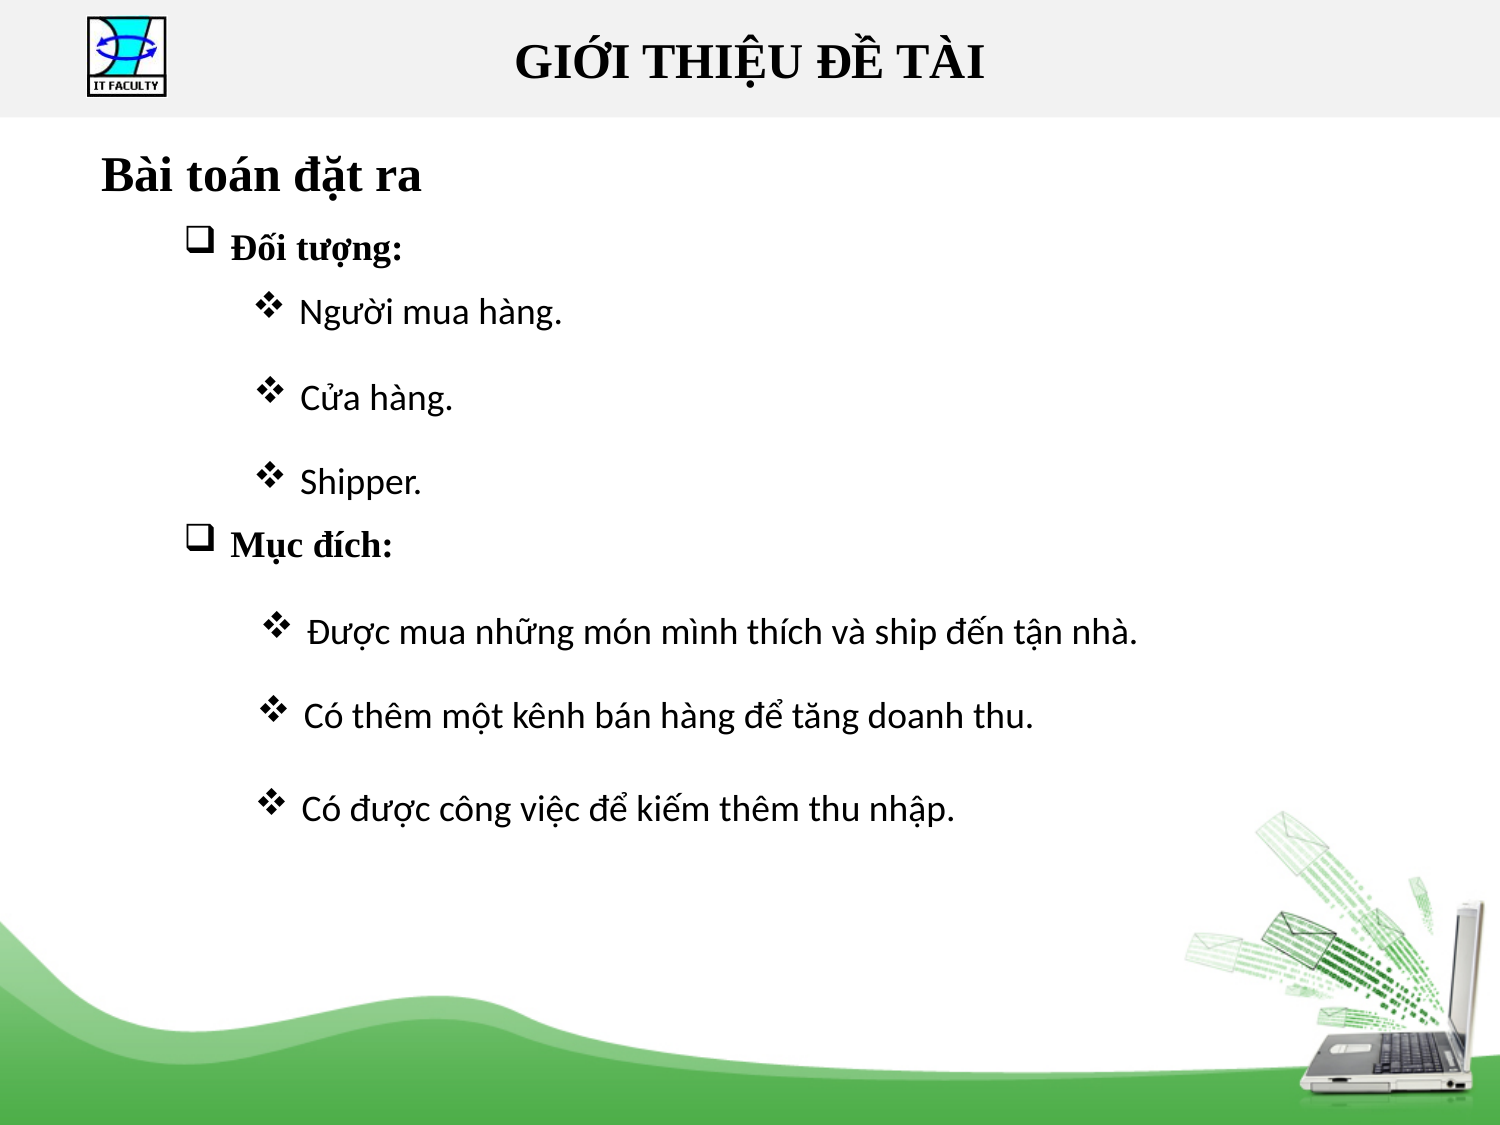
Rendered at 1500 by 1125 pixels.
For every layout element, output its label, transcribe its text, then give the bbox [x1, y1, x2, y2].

text_box Có thêm một kênh bán hàng để tăng doanh thu. [242, 683, 1051, 744]
picture [86, 14, 168, 98]
picture [0, 118, 1500, 1125]
text_box GIỚI THIỆU ĐỀ TÀI [0, 0, 1500, 118]
text_box Shipper. [238, 449, 438, 510]
text_box Được mua những món mình thích và ship đến tận nhà. [245, 599, 1155, 660]
text_box Mục đích: [168, 512, 410, 573]
text_box Bài toán đặt ra [86, 134, 438, 209]
text_box Cửa hàng. [238, 365, 470, 425]
text_box Có được công việc để kiếm thêm thu nhập. [239, 776, 1055, 837]
text_box Đối tượng: [168, 215, 419, 275]
text_box Người mua hàng. [237, 280, 950, 340]
